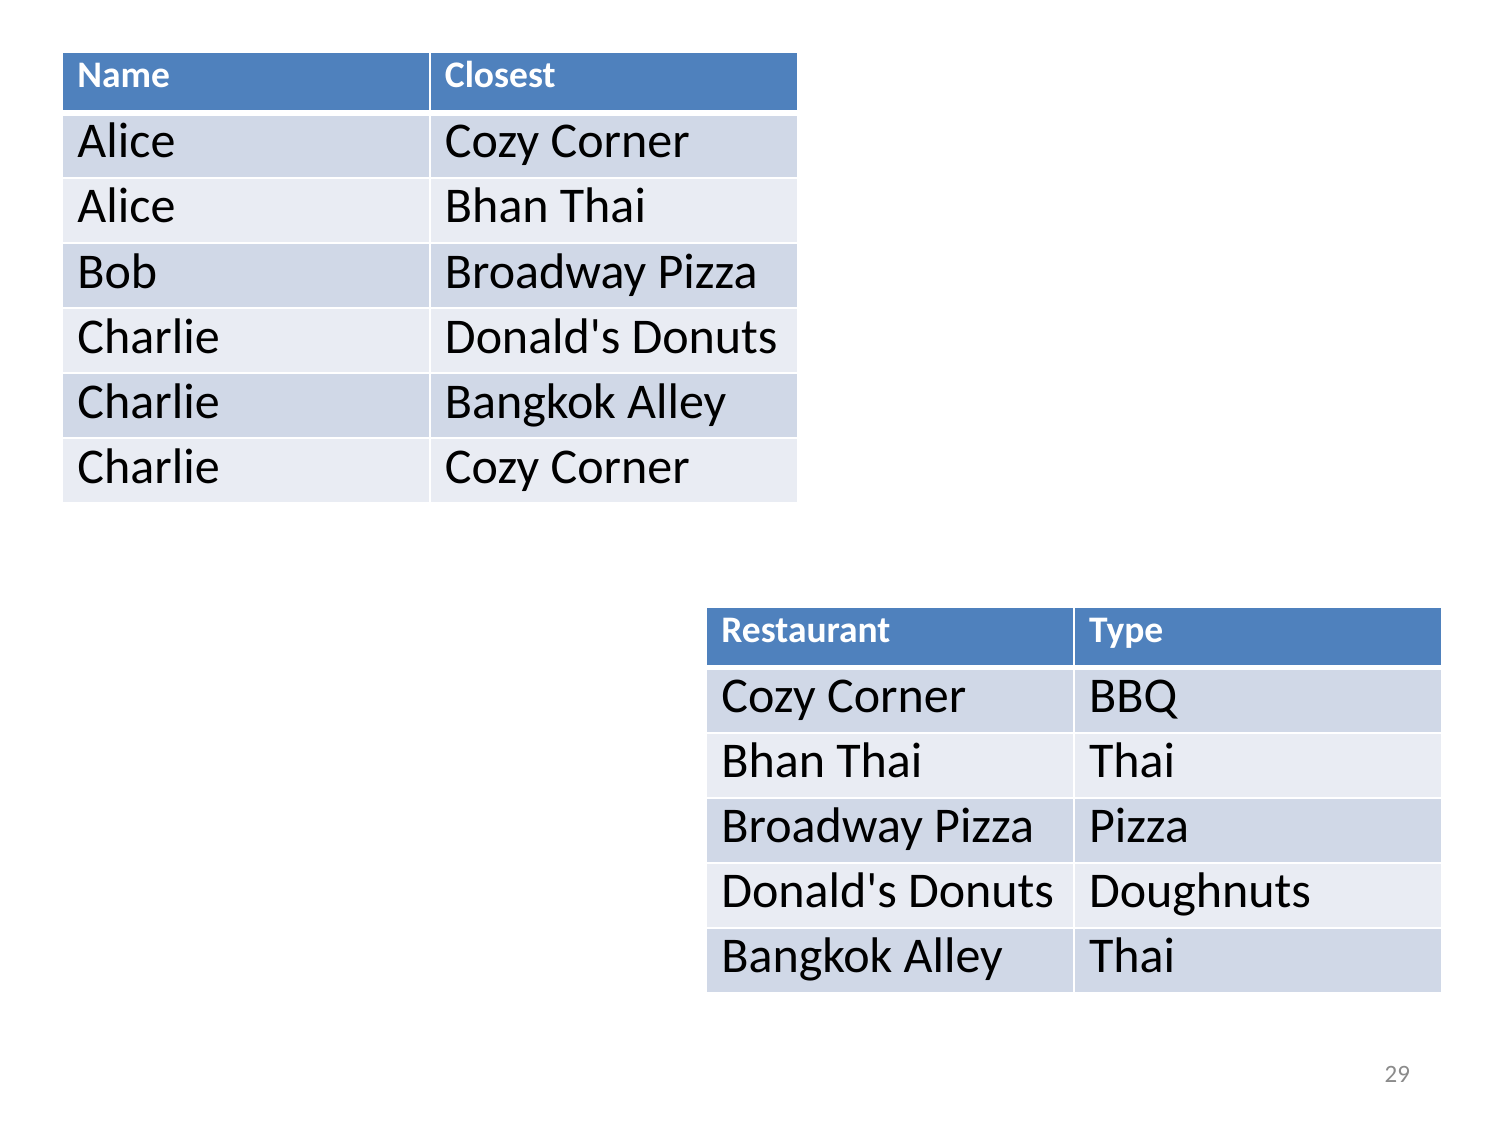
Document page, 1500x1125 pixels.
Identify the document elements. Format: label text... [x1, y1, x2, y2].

table_header Restaurant [707, 608, 1073, 665]
table_cell Donald's Donuts [707, 864, 1073, 927]
table_cell Bangkok Alley [431, 374, 797, 437]
table_cell Cozy Corner [431, 116, 797, 177]
table_cell Charlie [63, 309, 429, 372]
table_cell Bhan Thai [431, 179, 797, 242]
table_cell Bob [63, 244, 429, 307]
table_cell Cozy Corner [431, 439, 797, 502]
table_header Type [1075, 608, 1441, 665]
table_cell Donald's Donuts [431, 309, 797, 372]
table_header Closest [431, 53, 797, 110]
table_cell BBQ [1075, 670, 1441, 732]
table_cell Alice [63, 116, 429, 177]
table_header Name [63, 53, 429, 110]
table_cell Thai [1075, 734, 1441, 797]
table_cell Charlie [63, 374, 429, 437]
table_cell Pizza [1075, 799, 1441, 862]
table_cell Charlie [63, 439, 429, 502]
table_cell Doughnuts [1075, 864, 1441, 927]
slide_number 29 [1074, 1042, 1425, 1103]
table_cell Bhan Thai [707, 734, 1073, 797]
table_cell Broadway Pizza [431, 244, 797, 307]
table_cell Cozy Corner [707, 670, 1073, 732]
table_cell Broadway Pizza [707, 799, 1073, 862]
table_cell Bangkok Alley [707, 929, 1073, 992]
table_cell Thai [1075, 929, 1441, 992]
table_cell Alice [63, 179, 429, 242]
